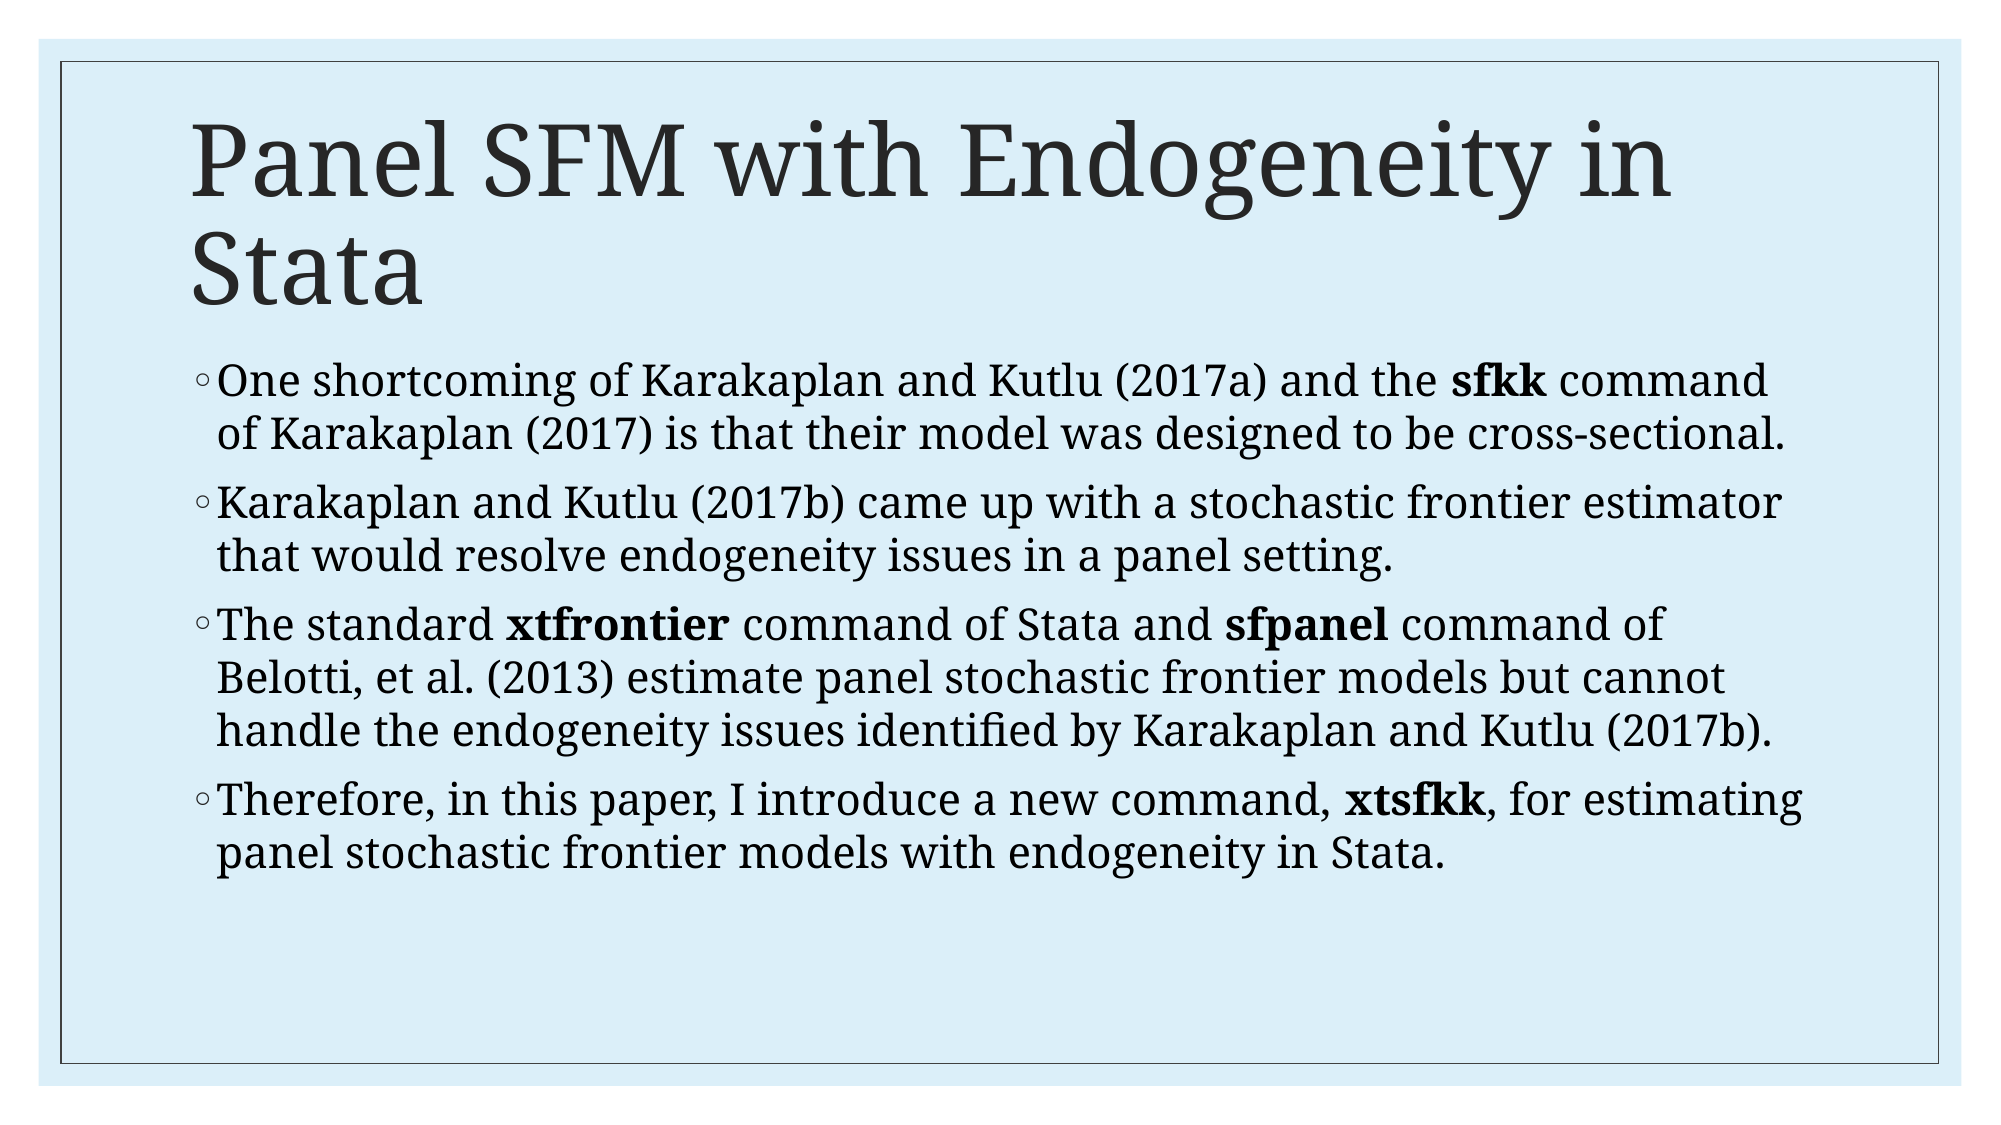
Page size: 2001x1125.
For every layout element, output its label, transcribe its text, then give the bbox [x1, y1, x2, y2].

list One shortcoming of Karakaplan and Kutlu (2017a) and the sfkk command of Karakaplan (2017) is that their model was designed to be cross-sectional. Karakaplan and Kutlu (2017b) came up with a stochastic frontier estimator that would resolve endogeneity issues in a panel setting. The standard xtfrontier command of Stata and sfpanel command of Belotti, et al. (2013) estimate panel stochastic frontier models but cannot handle the endogeneity issues identified by Karakaplan and Kutlu (2017b). Therefore, in this paper, I introduce a new command, xtsfkk, for estimating panel stochastic frontier models with endogeneity in Stata. [174, 345, 1825, 990]
title Panel SFM with Endogeneity in Stata [174, 105, 1825, 331]
